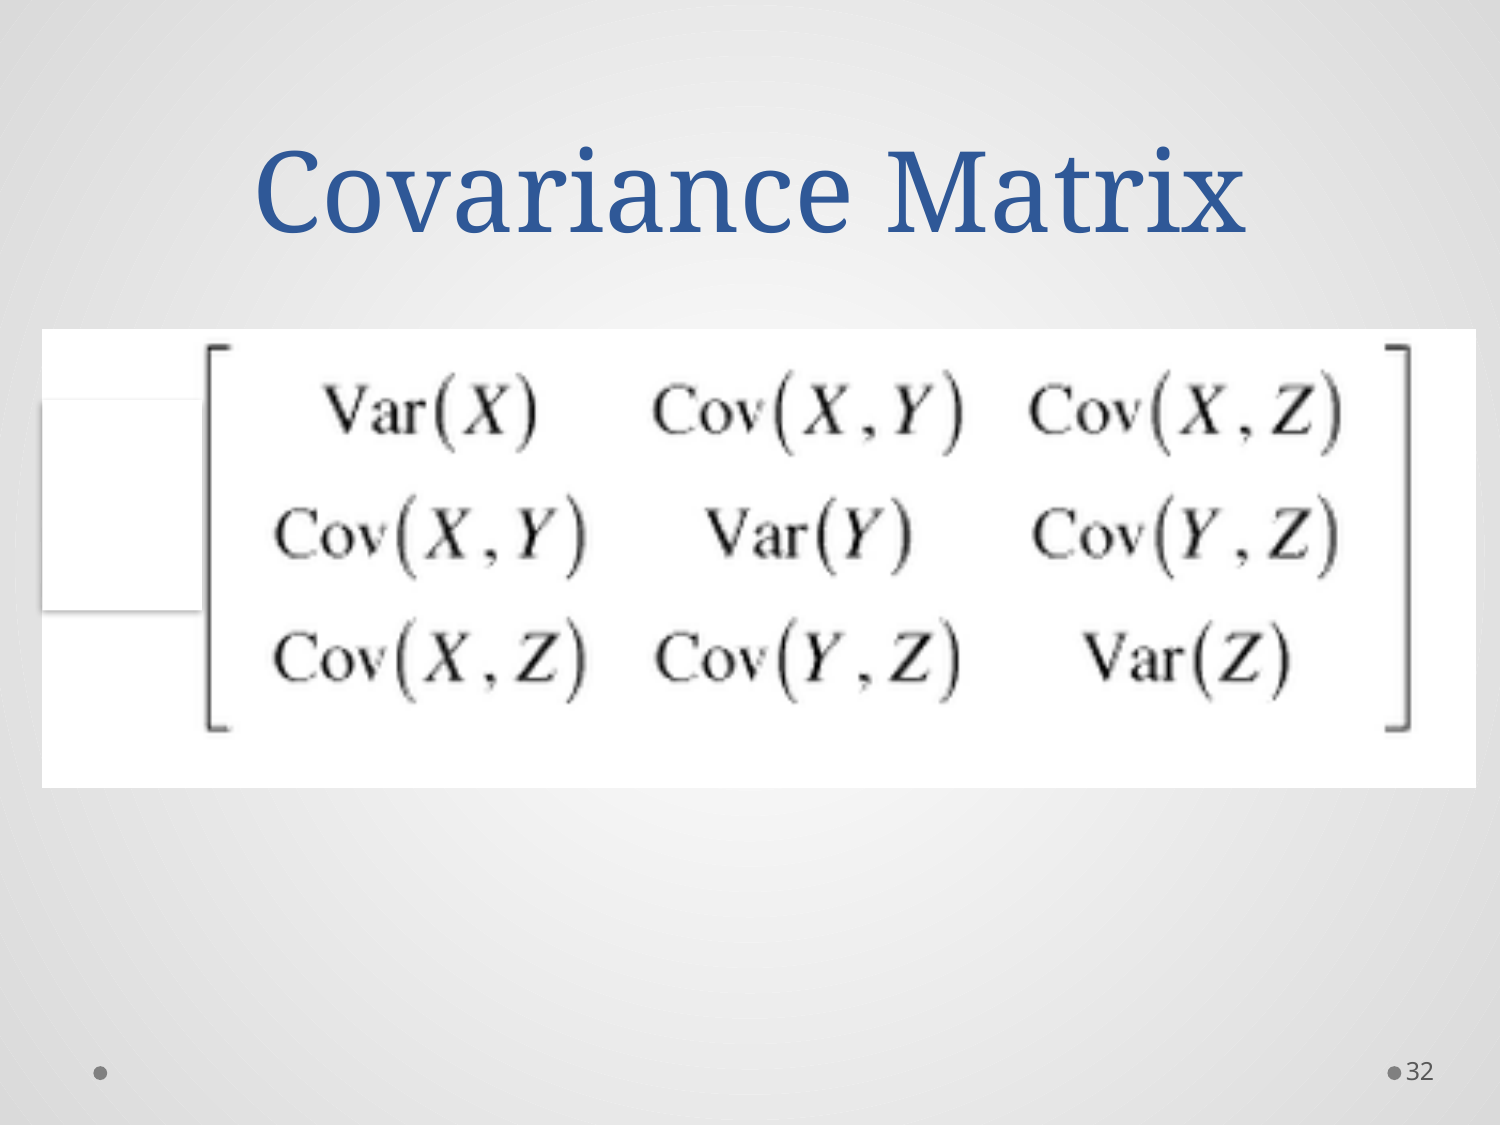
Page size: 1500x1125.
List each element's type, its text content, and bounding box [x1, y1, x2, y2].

title Covariance Matrix [75, 0, 1425, 263]
slide_number 32 [1401, 1042, 1494, 1103]
picture [42, 328, 1476, 788]
